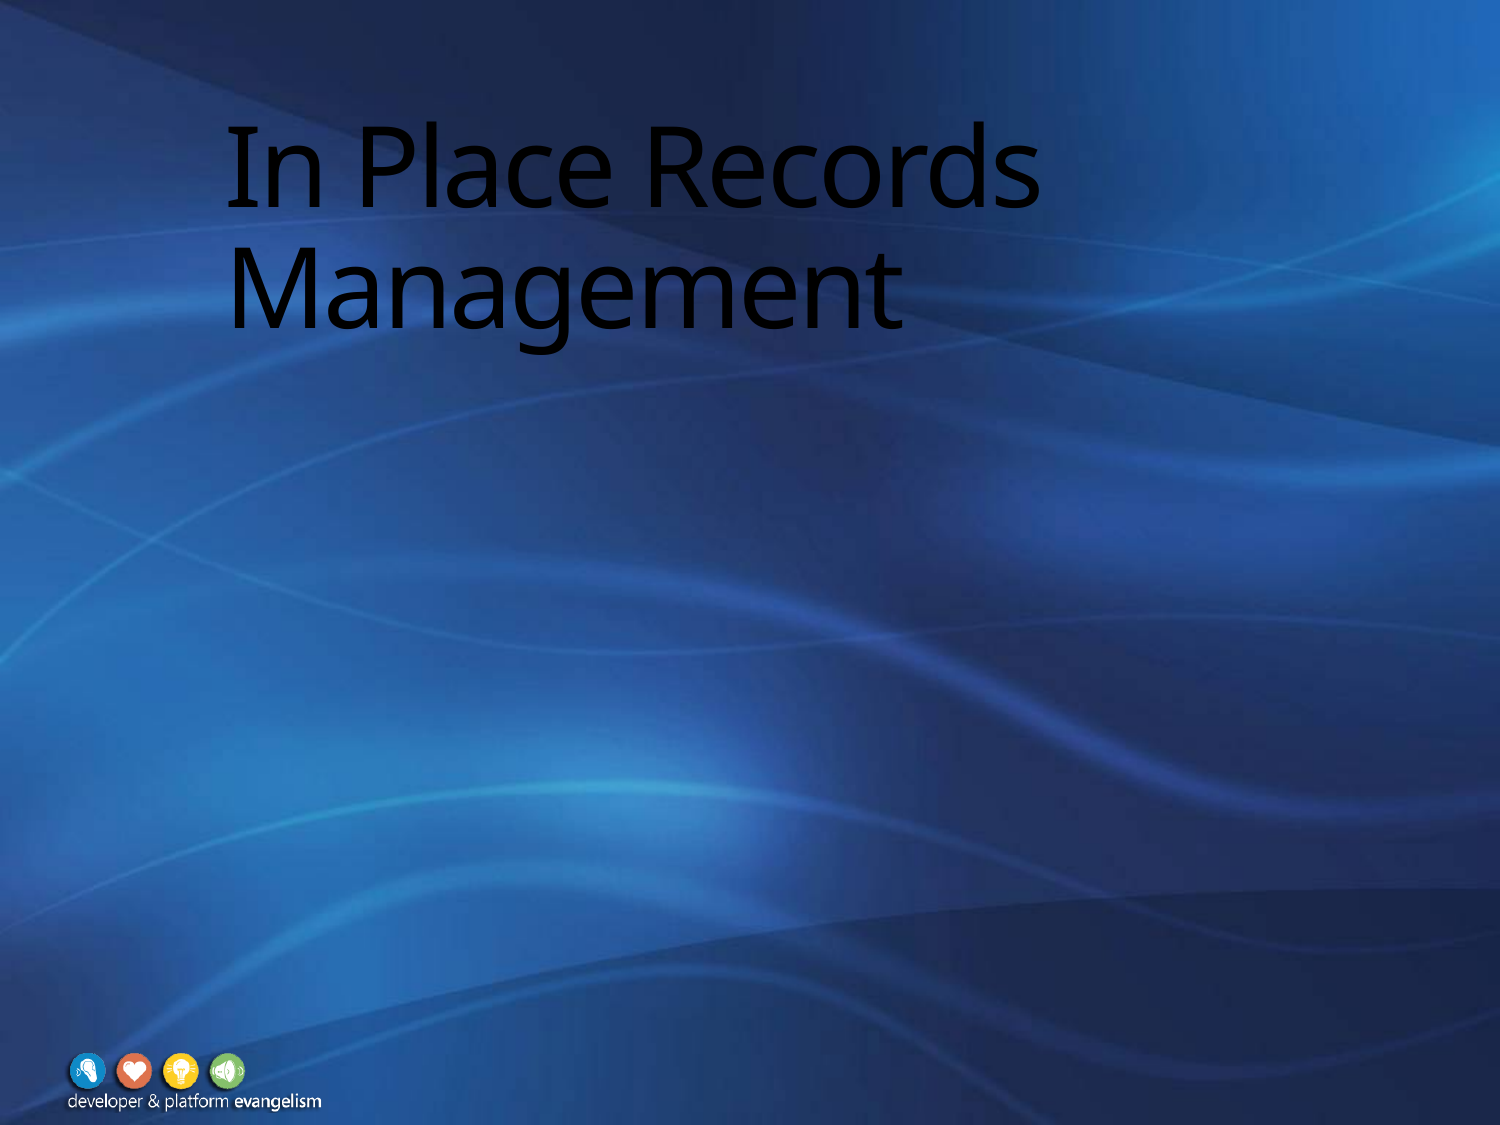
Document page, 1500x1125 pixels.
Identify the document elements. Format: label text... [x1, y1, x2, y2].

title In Place Records Management [224, 106, 1380, 357]
picture [0, 0, 1500, 1125]
